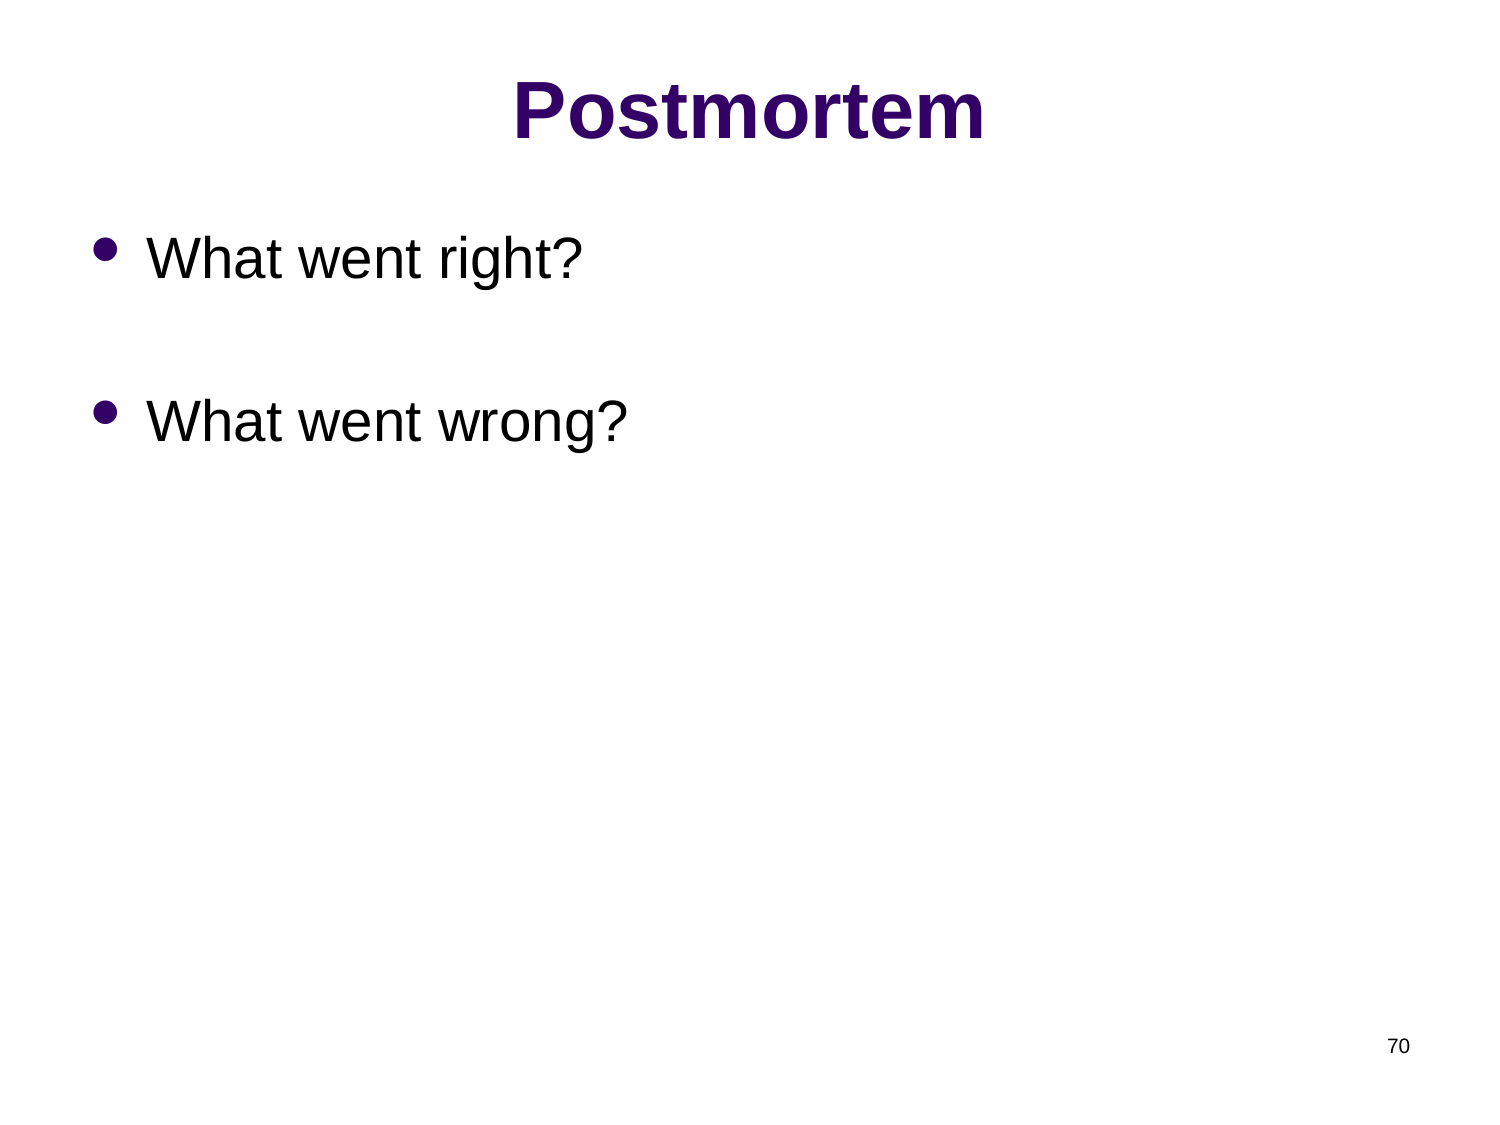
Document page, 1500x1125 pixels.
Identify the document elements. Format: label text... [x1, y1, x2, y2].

slide_number 70 [1074, 1024, 1426, 1101]
title Postmortem [0, 20, 1500, 163]
list What went right? What went wrong? [75, 212, 1475, 1006]
